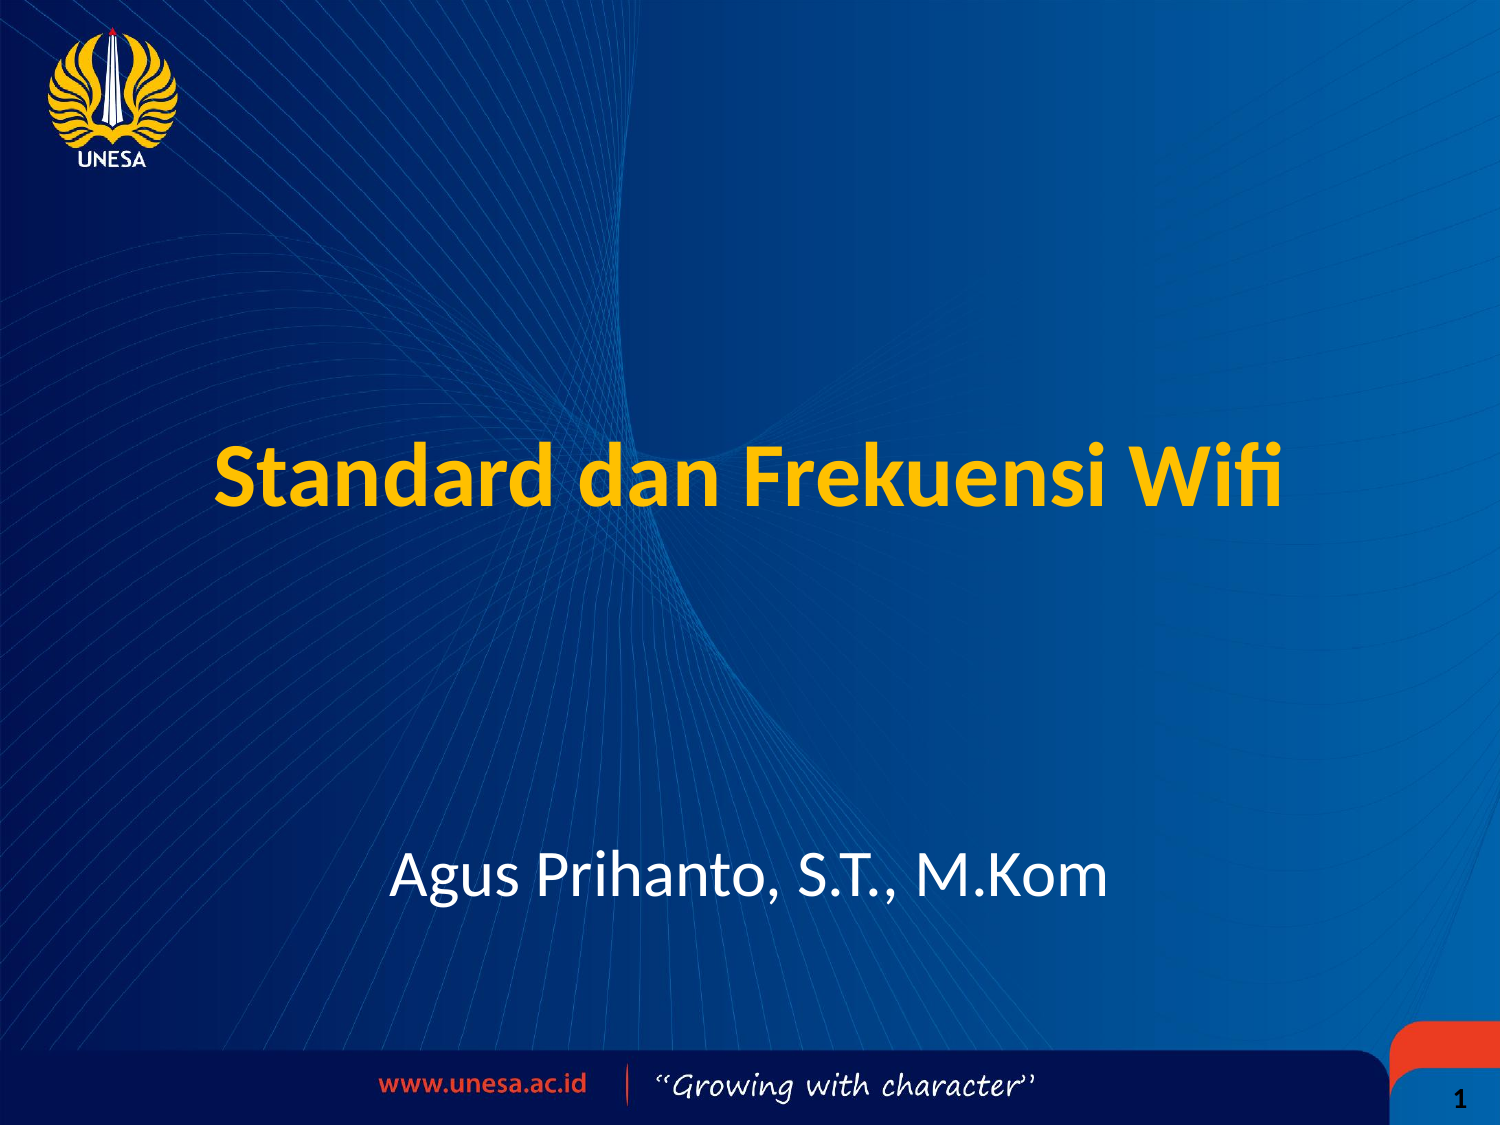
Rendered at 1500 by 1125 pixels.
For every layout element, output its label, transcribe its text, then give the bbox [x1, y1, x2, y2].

picture [0, 0, 1500, 1125]
subtitle Agus Prihanto, S.T., M.Kom [225, 822, 1275, 925]
title Standard dan Frekuensi Wifi [112, 349, 1388, 591]
slide_number 1 [1411, 1069, 1483, 1125]
